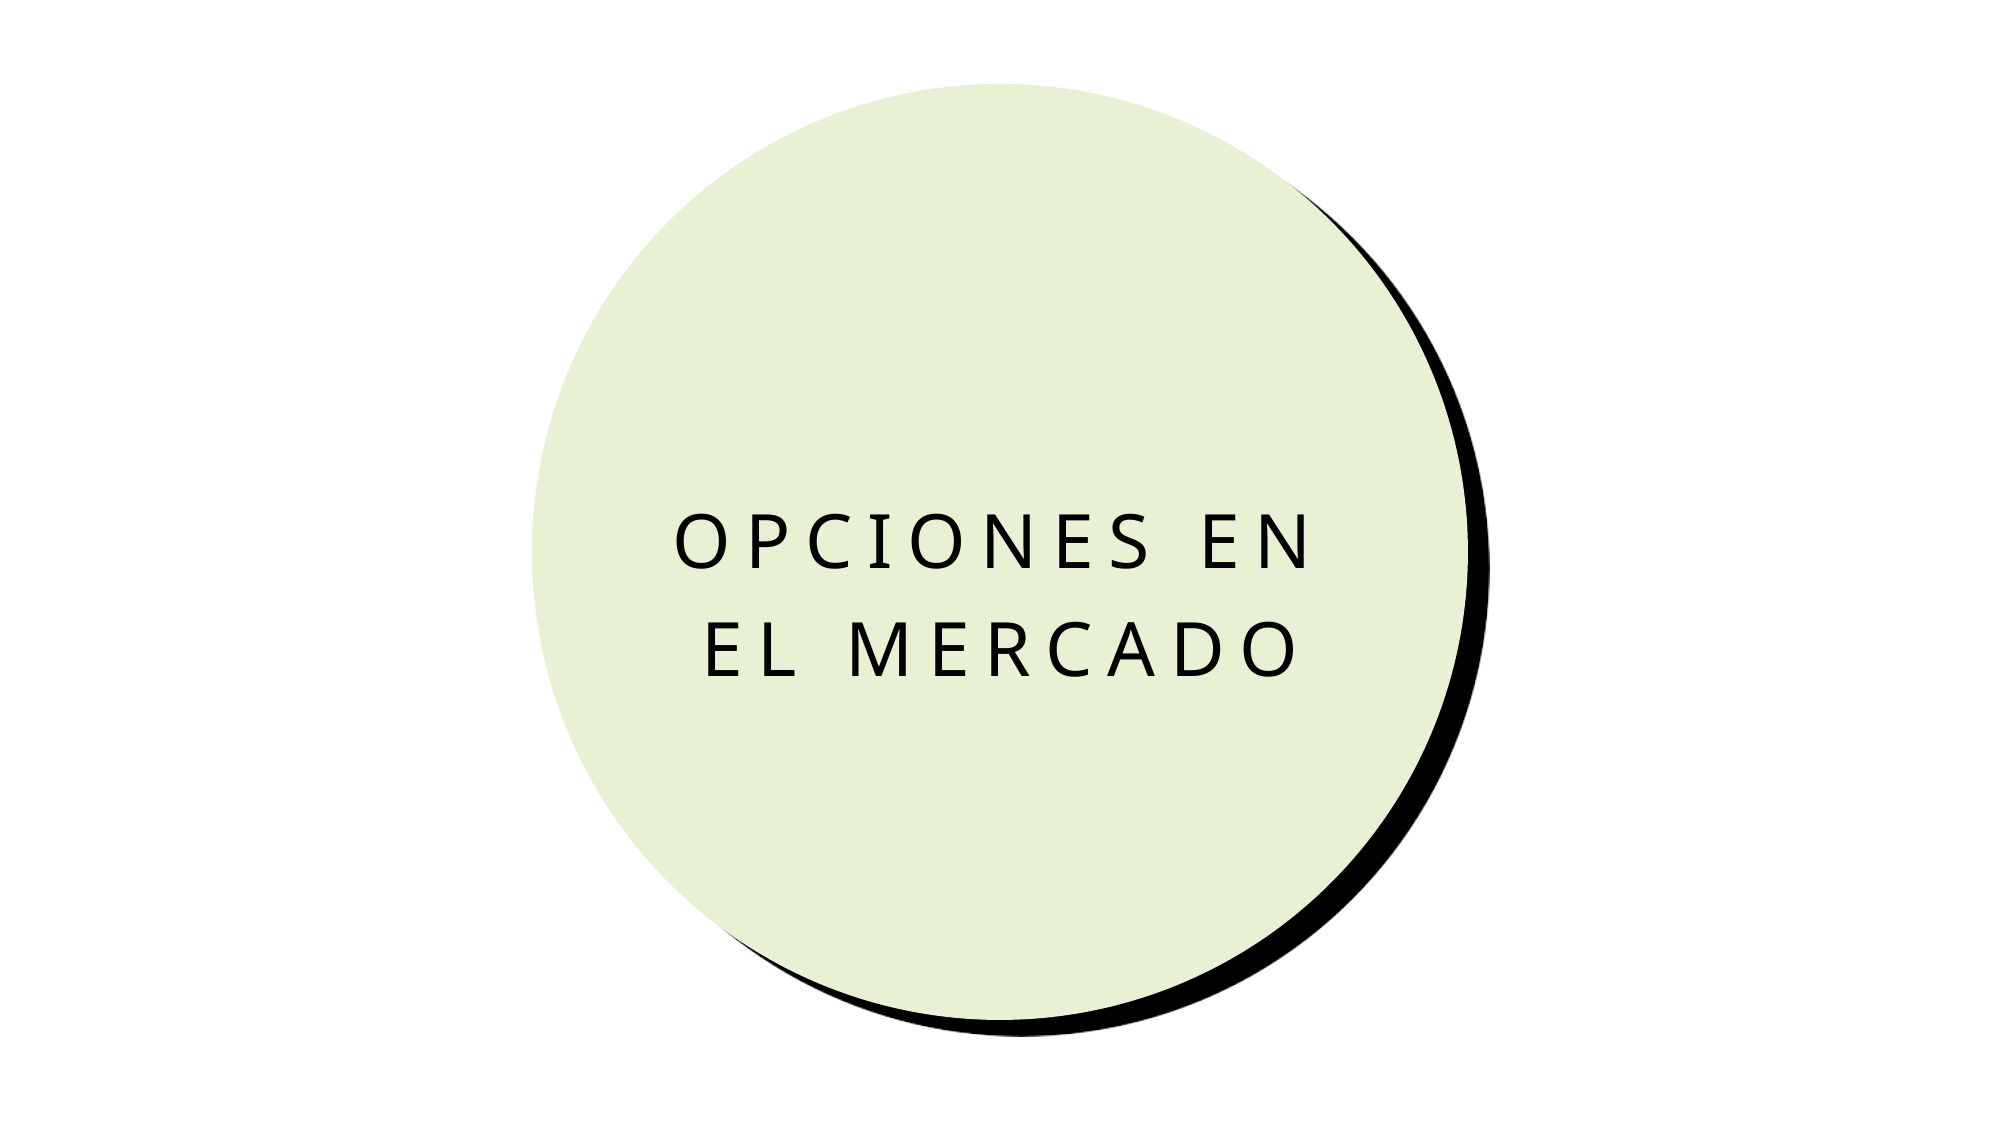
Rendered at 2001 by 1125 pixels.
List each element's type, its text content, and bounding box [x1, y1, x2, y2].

title Opciones en el mercado [598, 280, 1402, 700]
